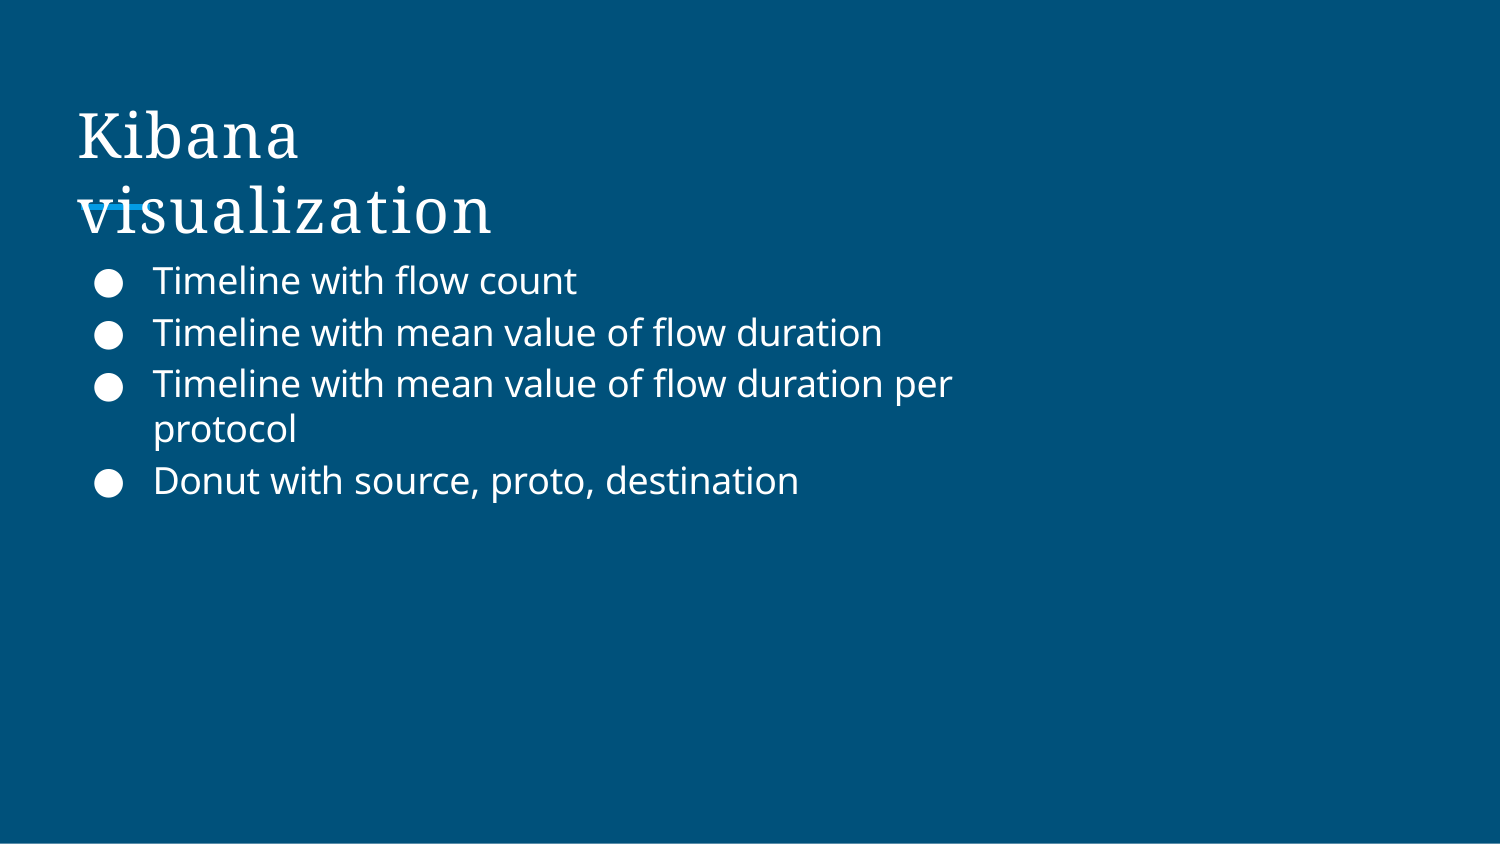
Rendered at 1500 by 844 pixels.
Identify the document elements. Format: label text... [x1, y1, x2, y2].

text_box Timeline with flow count Timeline with mean value of flow duration Timeline with mean value of flow duration per protocol Donut with source, proto, destination [90, 248, 1060, 502]
title Kibana visualization [75, 94, 691, 247]
